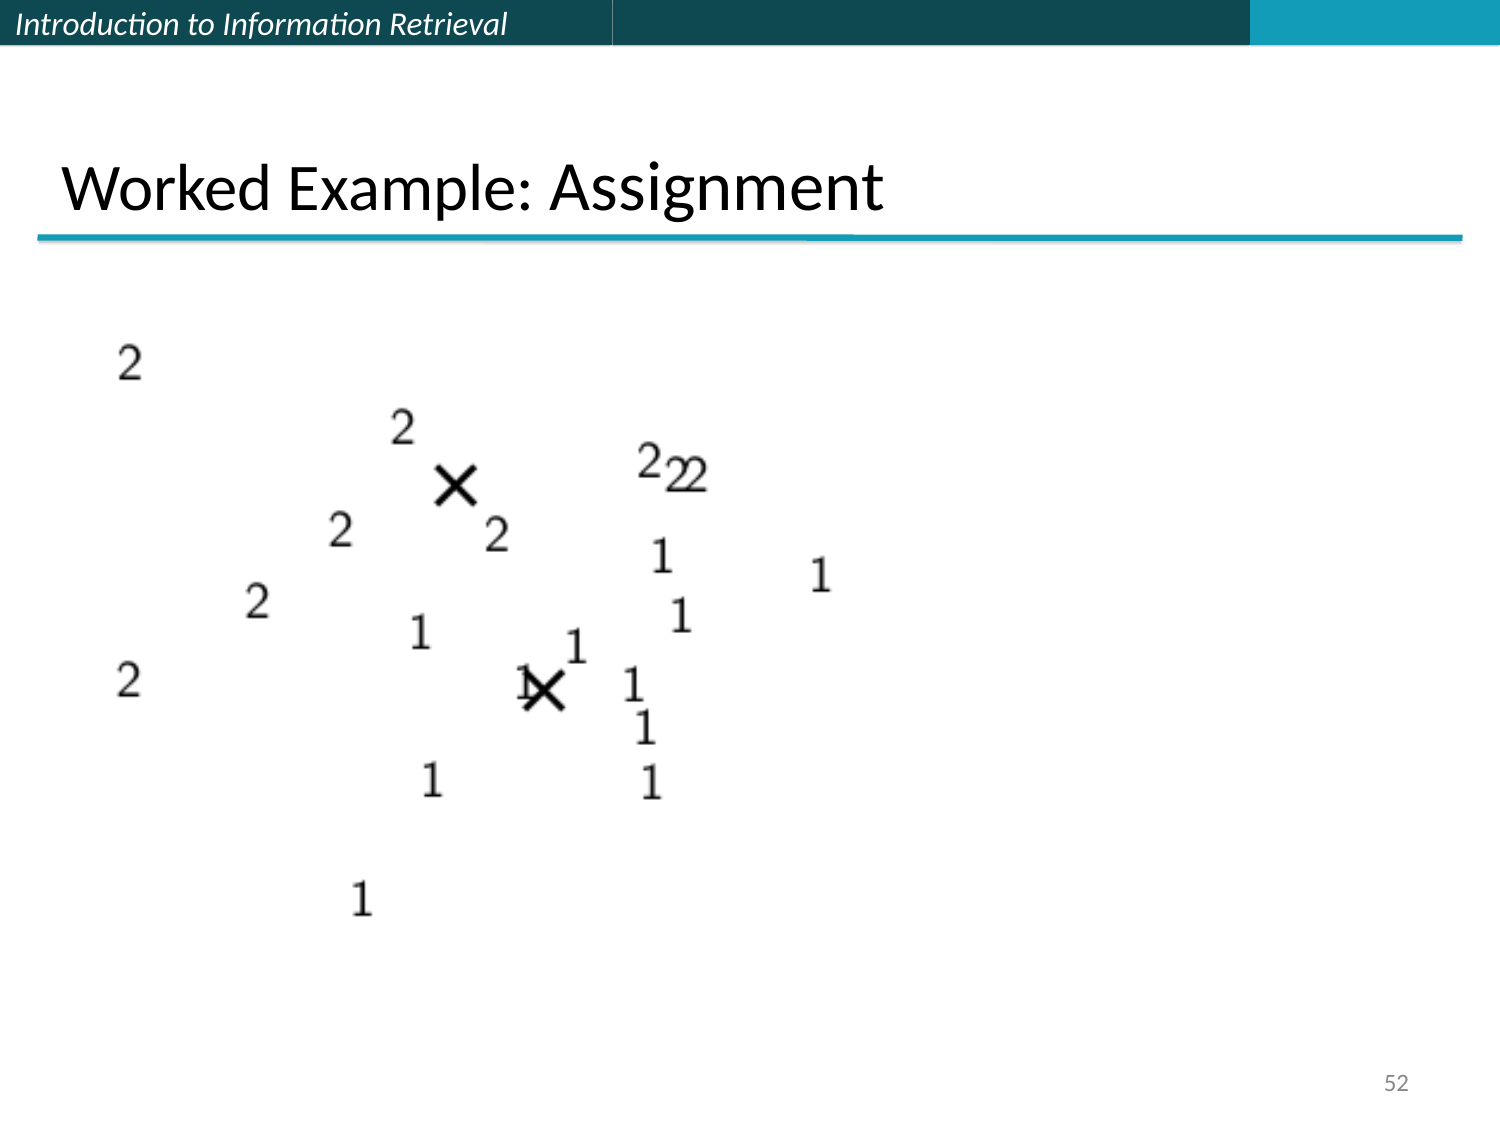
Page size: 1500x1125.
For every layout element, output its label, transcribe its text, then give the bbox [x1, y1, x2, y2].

slide_number 52 [1074, 1058, 1425, 1105]
title Worked Example: Assignment [46, 16, 1425, 233]
picture [70, 315, 842, 938]
